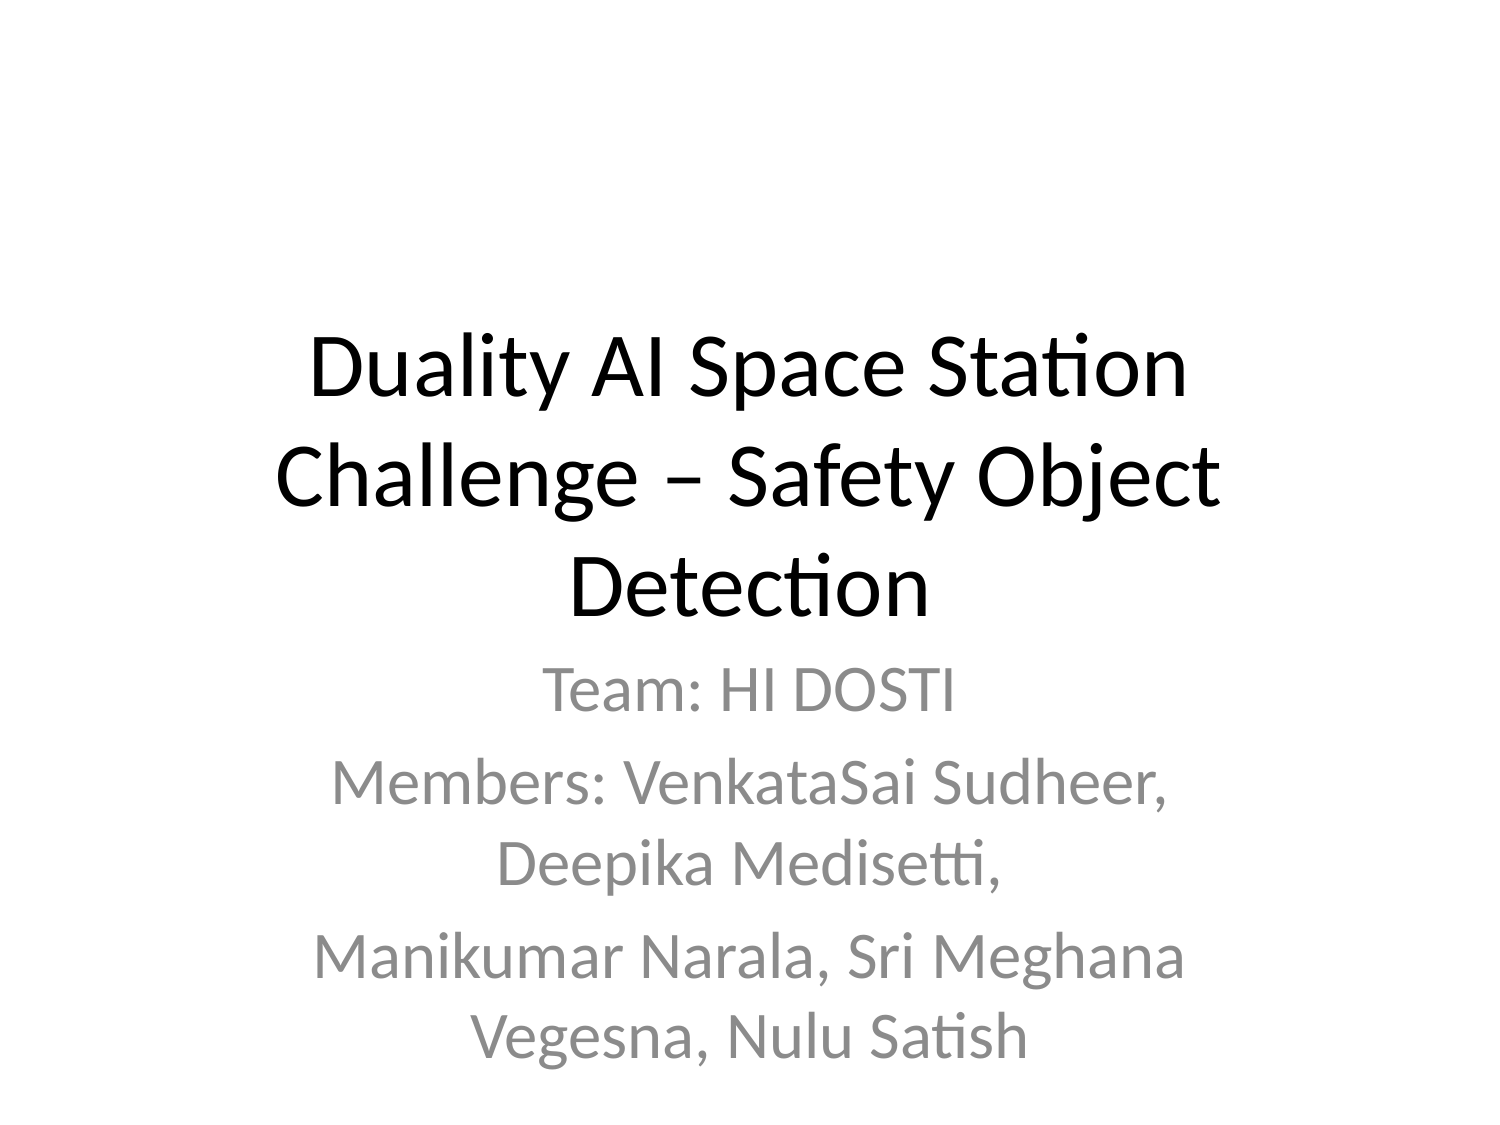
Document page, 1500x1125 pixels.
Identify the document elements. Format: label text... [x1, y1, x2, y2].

subtitle Team: HI DOSTI Members: VenkataSai Sudheer, Deepika Medisetti, Manikumar Narala, Sri Meghana Vegesna, Nulu Satish [225, 637, 1275, 925]
title Duality AI Space Station Challenge – Safety Object Detection [112, 349, 1388, 591]
